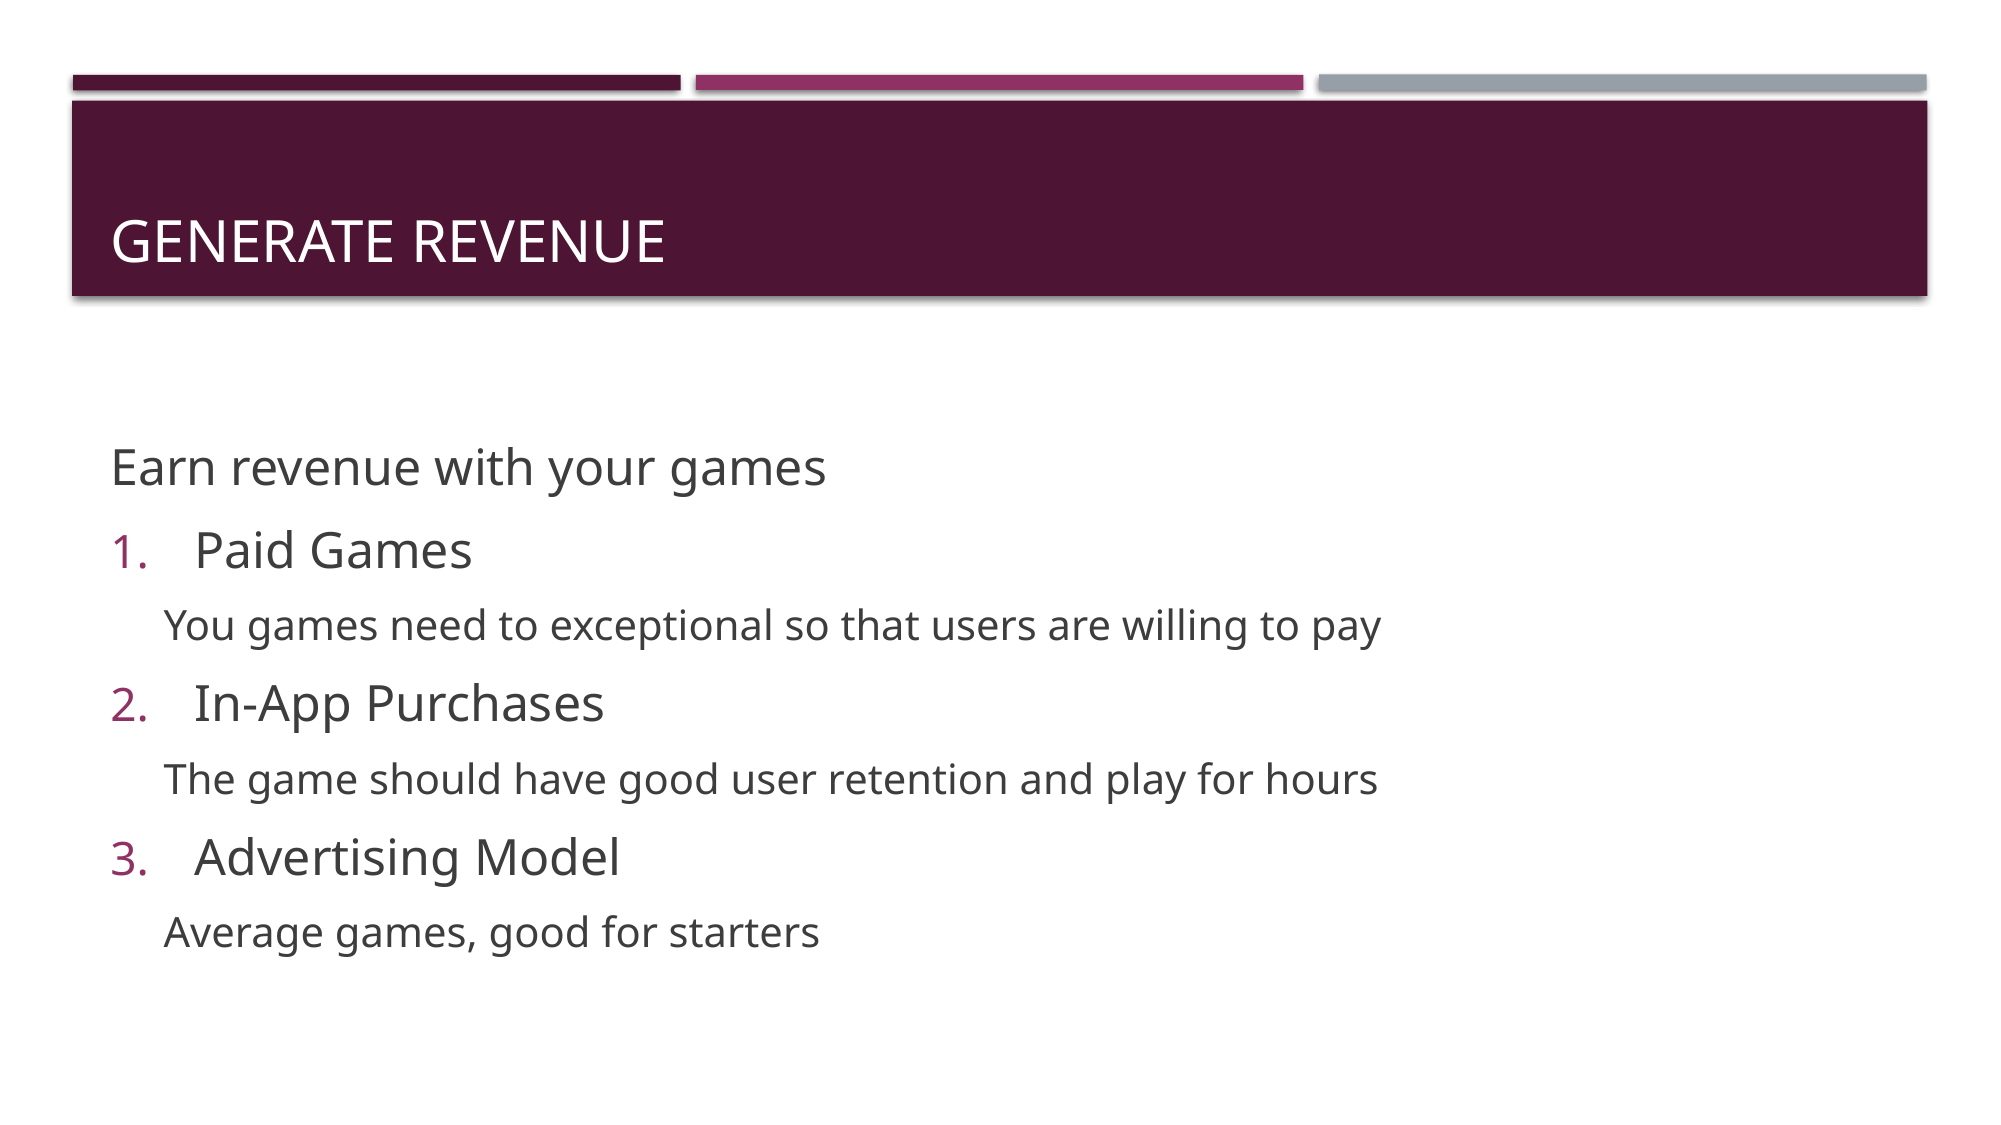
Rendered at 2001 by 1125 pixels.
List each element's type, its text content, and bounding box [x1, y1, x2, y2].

list Earn revenue with your games Paid Games You games need to exceptional so that users are willing to pay In-App Purchases The game should have good user retention and play for hours Advertising Model Average games, good for starters [95, 345, 1905, 1047]
title generate revenue [95, 115, 1905, 282]
